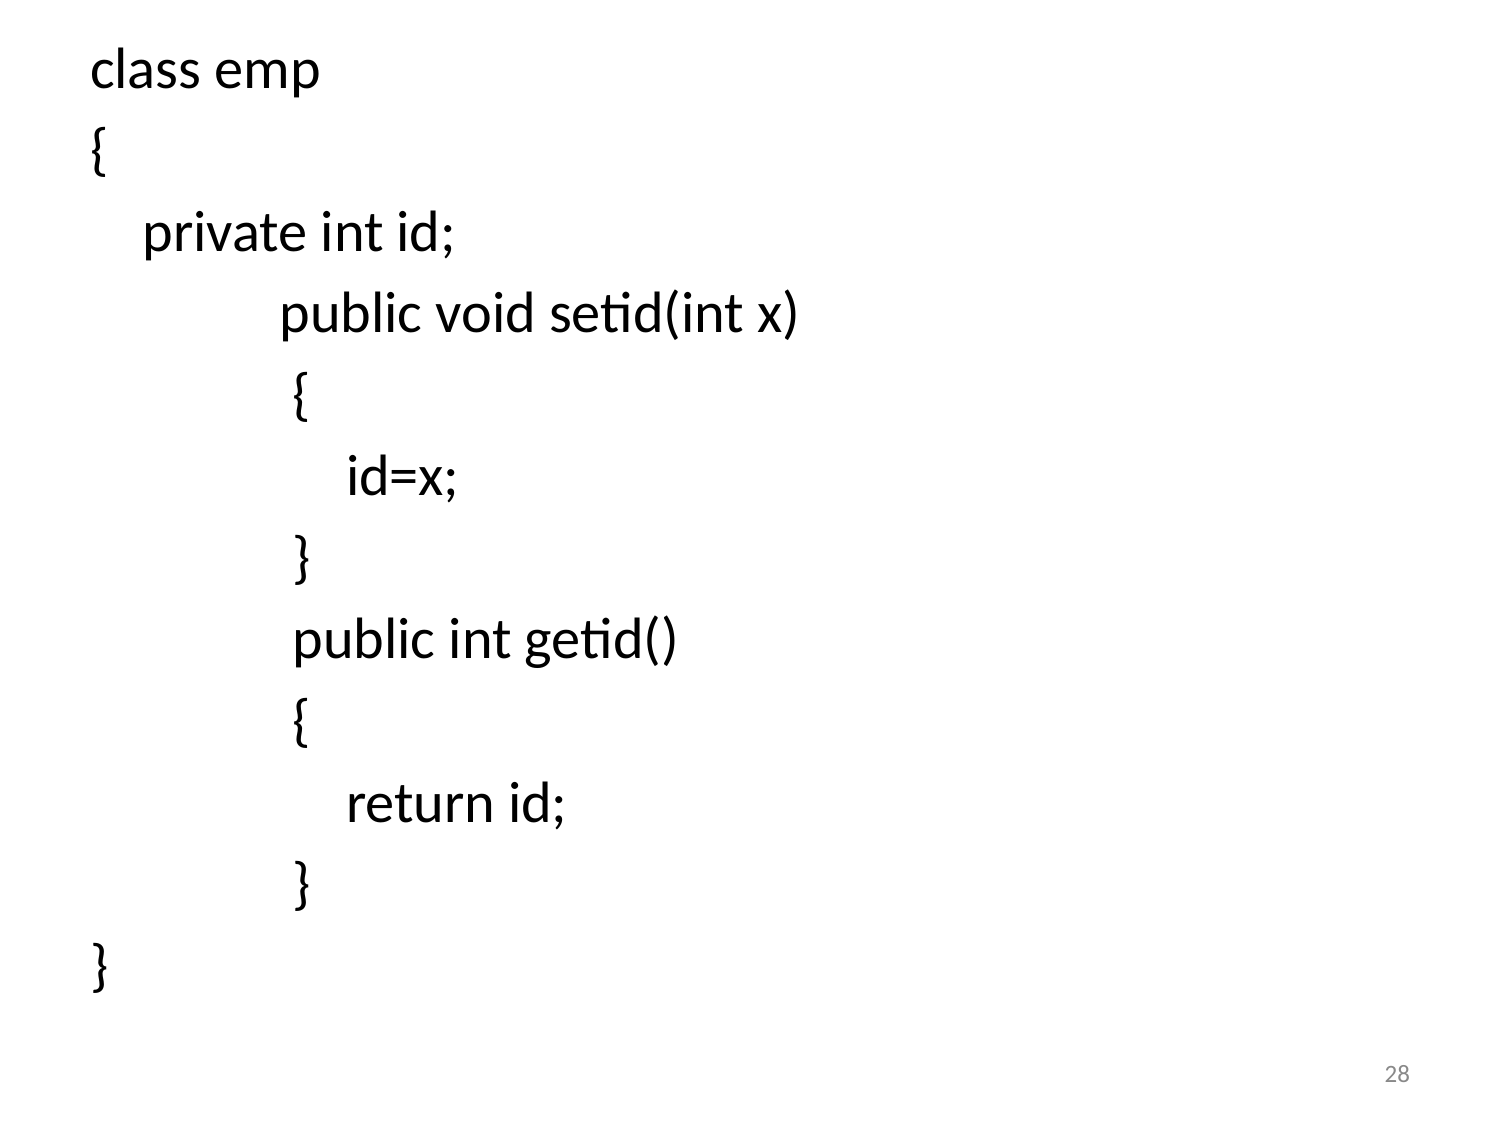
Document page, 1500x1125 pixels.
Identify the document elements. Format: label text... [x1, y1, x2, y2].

list class emp { private int id; public void setid(int x) { id=x; } public int getid() { return id; } } [75, 22, 1425, 1005]
slide_number 28 [1074, 1042, 1425, 1103]
